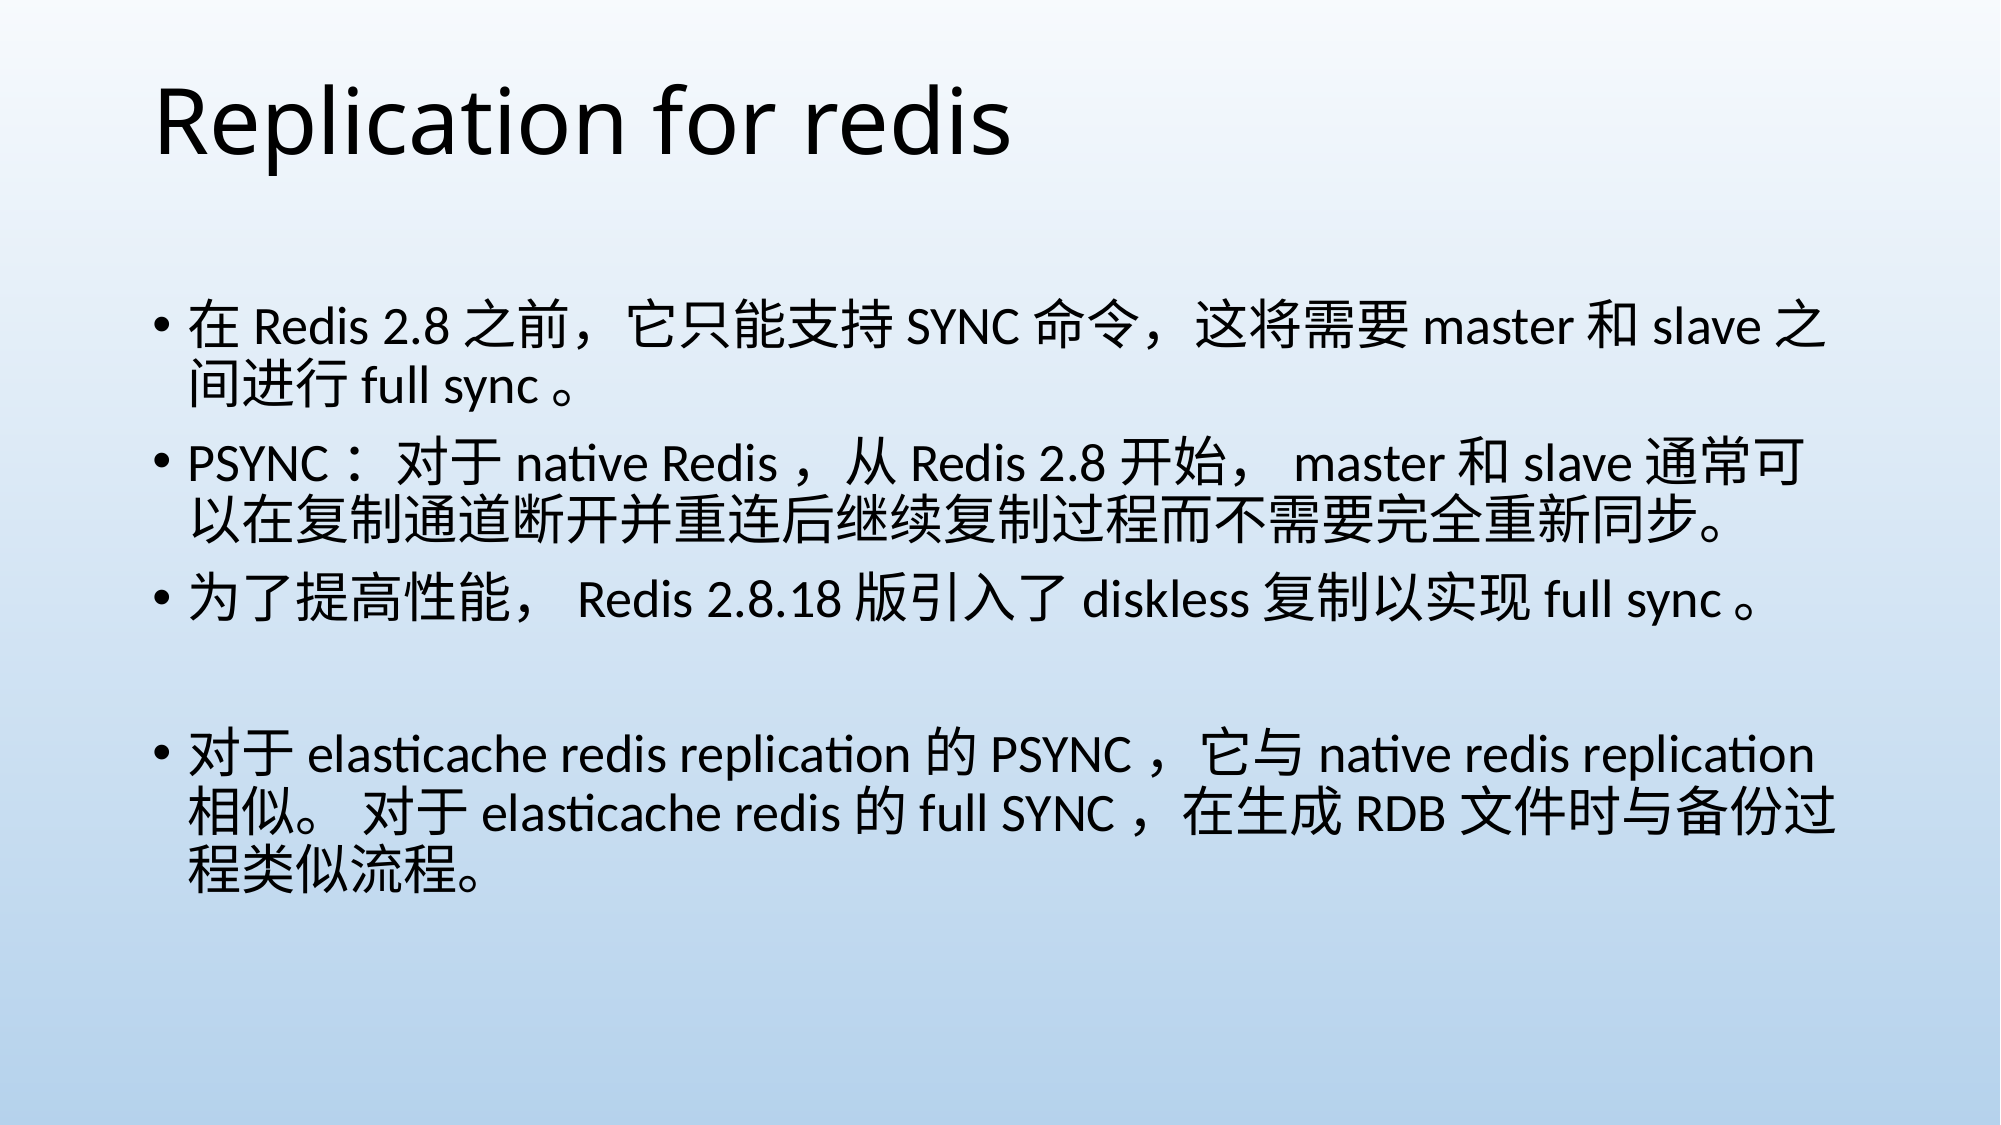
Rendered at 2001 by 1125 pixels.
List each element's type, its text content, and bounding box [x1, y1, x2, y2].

list 在Redis 2.8之前，它只能支持SYNC命令，这将需要master和slave之间进行full sync。 PSYNC：对于native Redis，从Redis 2.8开始，master和slave通常可以在复制通道断开并重连后继续复制过程而不需要完全重新同步。 为了提高性能，Redis 2.8.18版引入了diskless复制以实现full sync。 对于elasticache redis replication的PSYNC，它与native redis replication相似。 对于elasticache redis的full SYNC，在生成RDB文件时与备份过程类似流程。 [137, 290, 1863, 918]
title Replication for redis [137, 59, 1863, 189]
